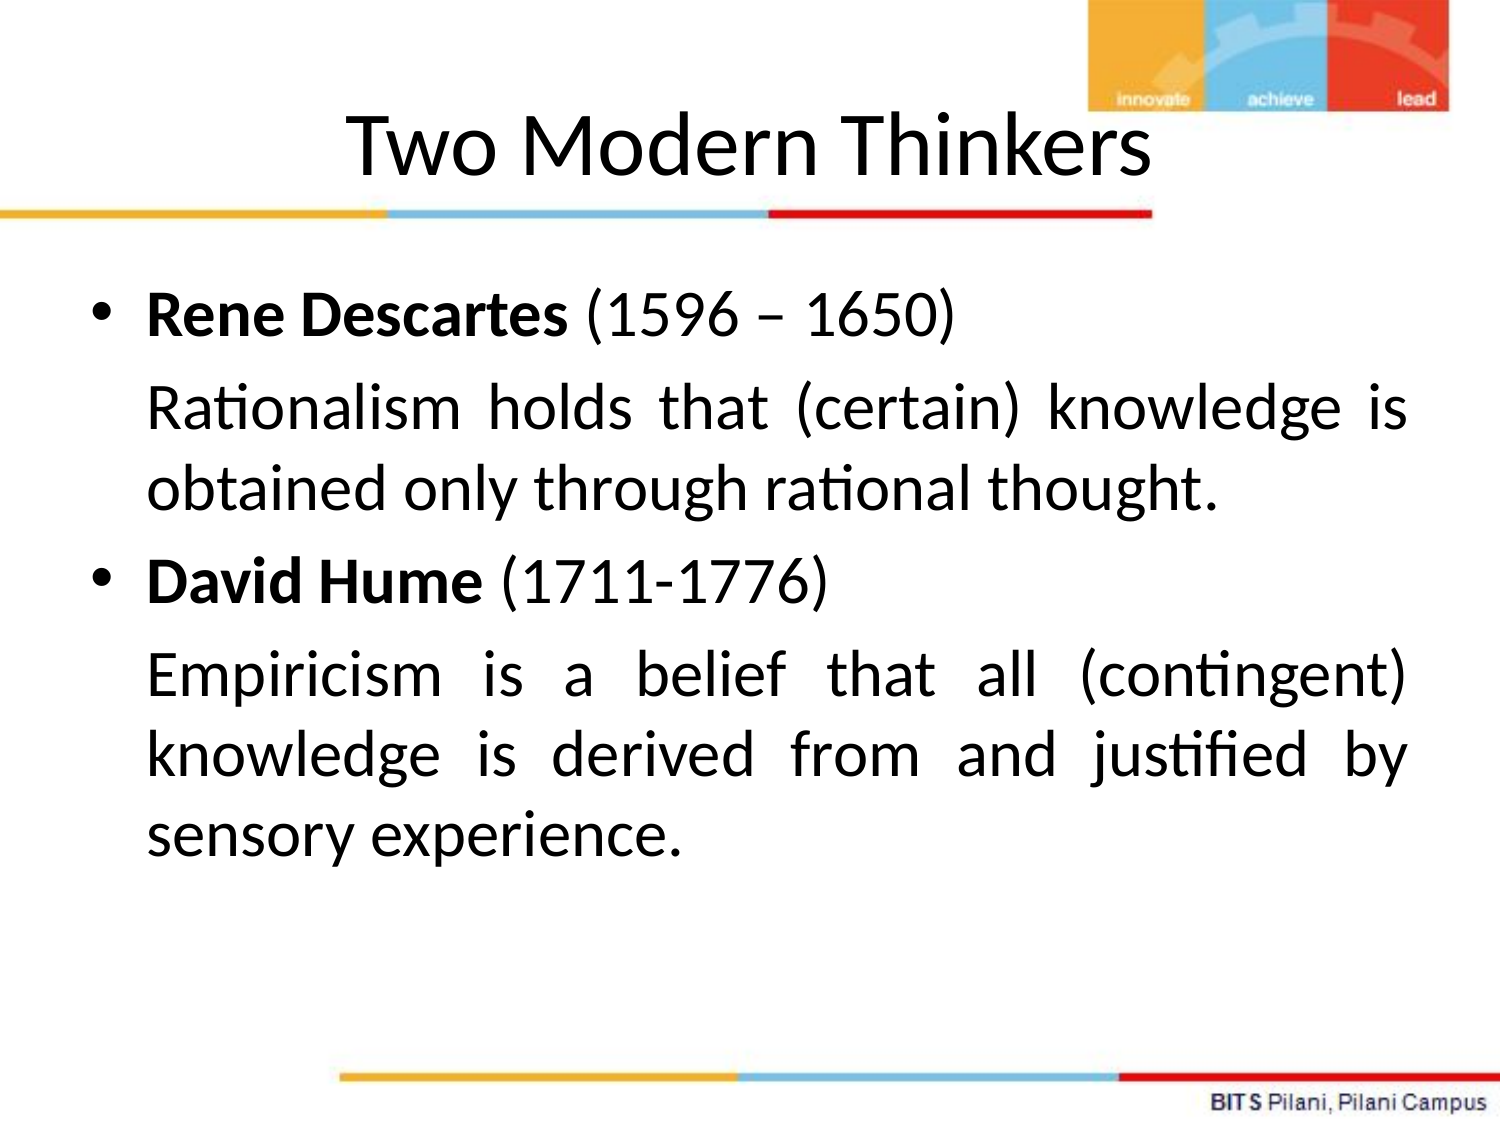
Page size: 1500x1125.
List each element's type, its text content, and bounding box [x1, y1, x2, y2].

list Rene Descartes (1596 – 1650) Rationalism holds that (certain) knowledge is obtained only through rational thought. David Hume (1711-1776) Empiricism is a belief that all (contingent) knowledge is derived from and justified by sensory experience. [75, 262, 1425, 1005]
picture [0, 0, 1500, 1125]
title Two Modern Thinkers [75, 45, 1425, 233]
